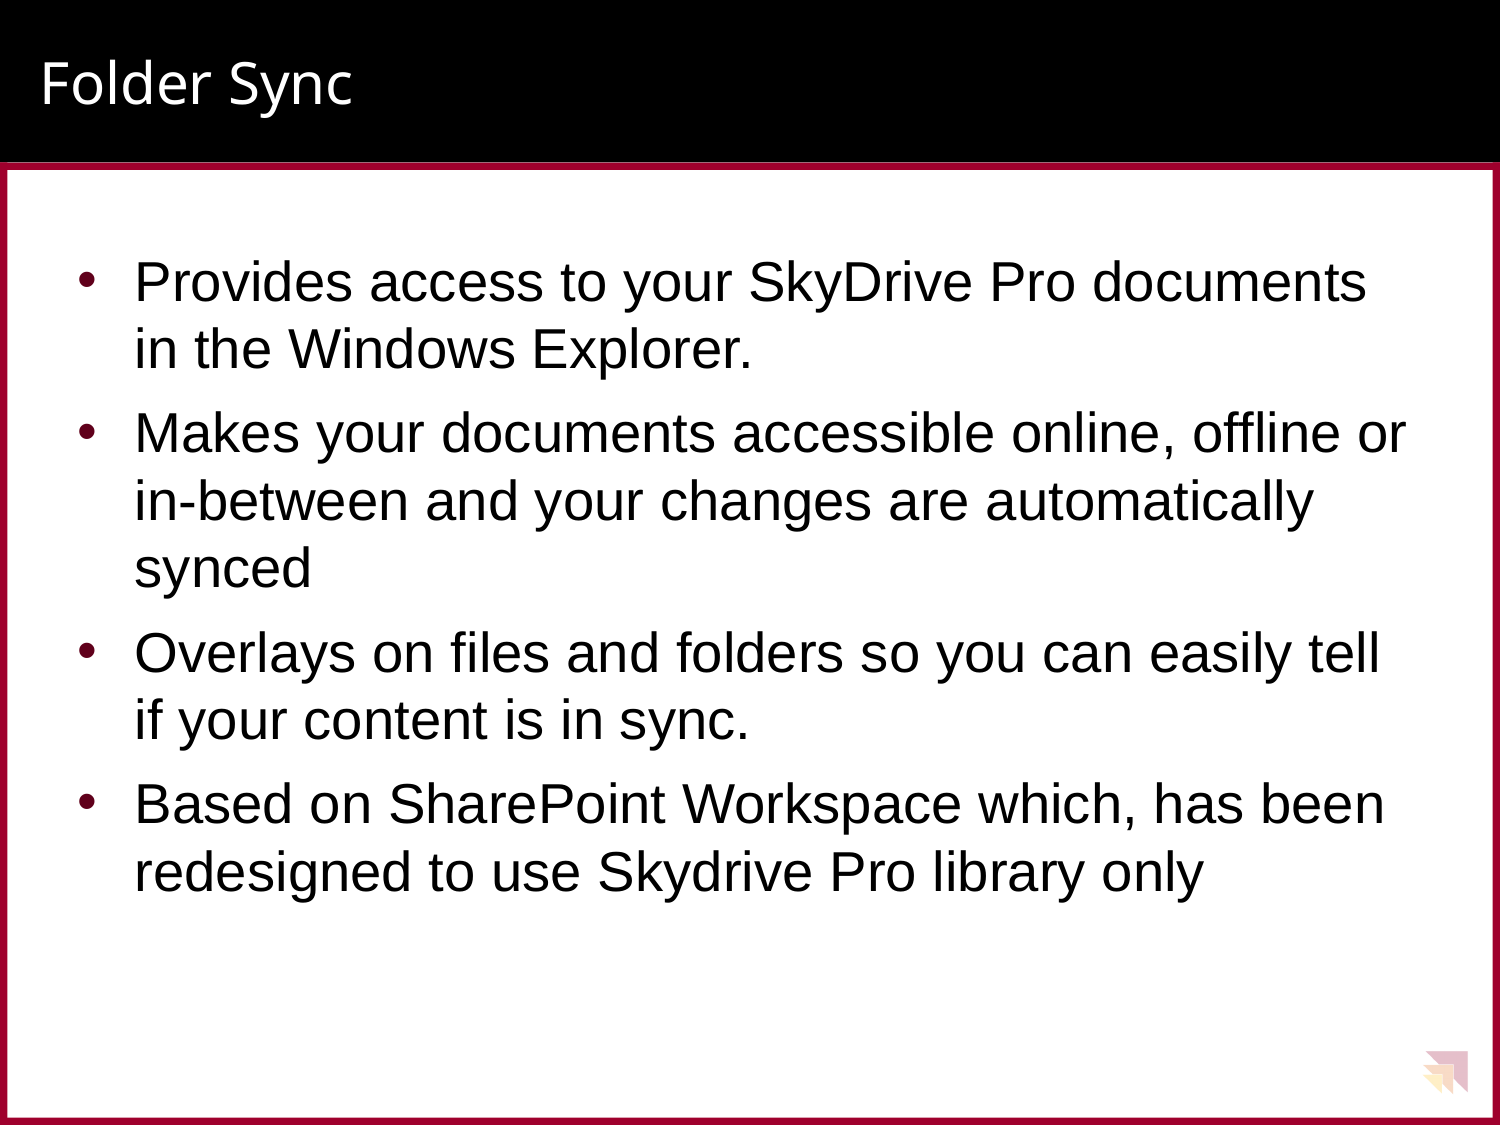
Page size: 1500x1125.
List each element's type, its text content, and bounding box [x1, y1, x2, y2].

list Provides access to your SkyDrive Pro documents in the Windows Explorer. Makes your documents accessible online, offline or in-between and your changes are automatically synced Overlays on files and folders so you can easily tell if your content is in sync. Based on SharePoint Workspace which, has been redesigned to use Skydrive Pro library only [62, 237, 1438, 1088]
title Folder Sync [24, 12, 1438, 150]
